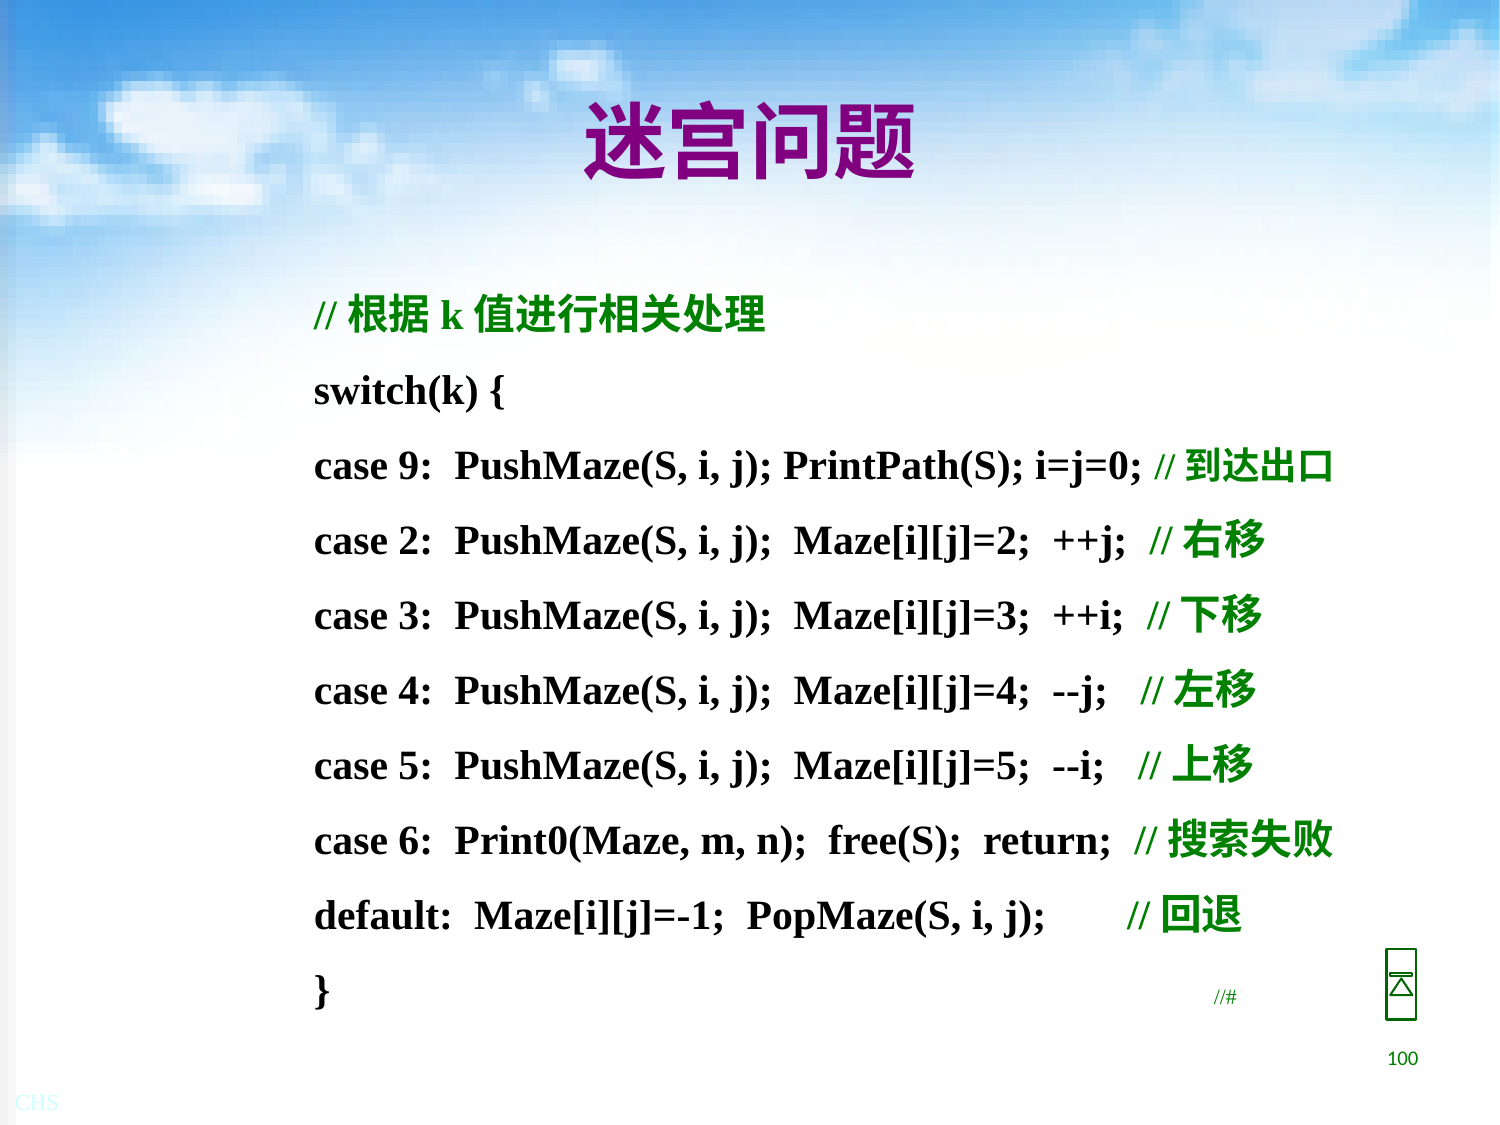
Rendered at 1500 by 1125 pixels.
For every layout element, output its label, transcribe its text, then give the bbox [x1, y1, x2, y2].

text_box [1384, 947, 1418, 1022]
title 迷宫问题 [163, 37, 1337, 241]
picture [0, 0, 1500, 1125]
slide_number 100 [1370, 1042, 1435, 1072]
list //根据k值进行相关处理 switch(k) { case 9: PushMaze(S, i, j); PrintPath(S); i=j=0; //到达出口 case 2: PushMaze(S, i, j); Maze[i][j]=2; ++j; //右移 case 3: PushMaze(S, i, j); Maze[i][j]=3; ++i; //下移 case 4: PushMaze(S, i, j); Maze[i][j]=4; --j; //左移 case 5: PushMaze(S, i, j); Maze[i][j]=5; --i; //上移 case 6: Print0(Maze, m, n); free(S); return; //搜索失败 default: Maze[i][j]=-1; PopMaze(S, i, j); //回退 } //# [163, 262, 1337, 1006]
